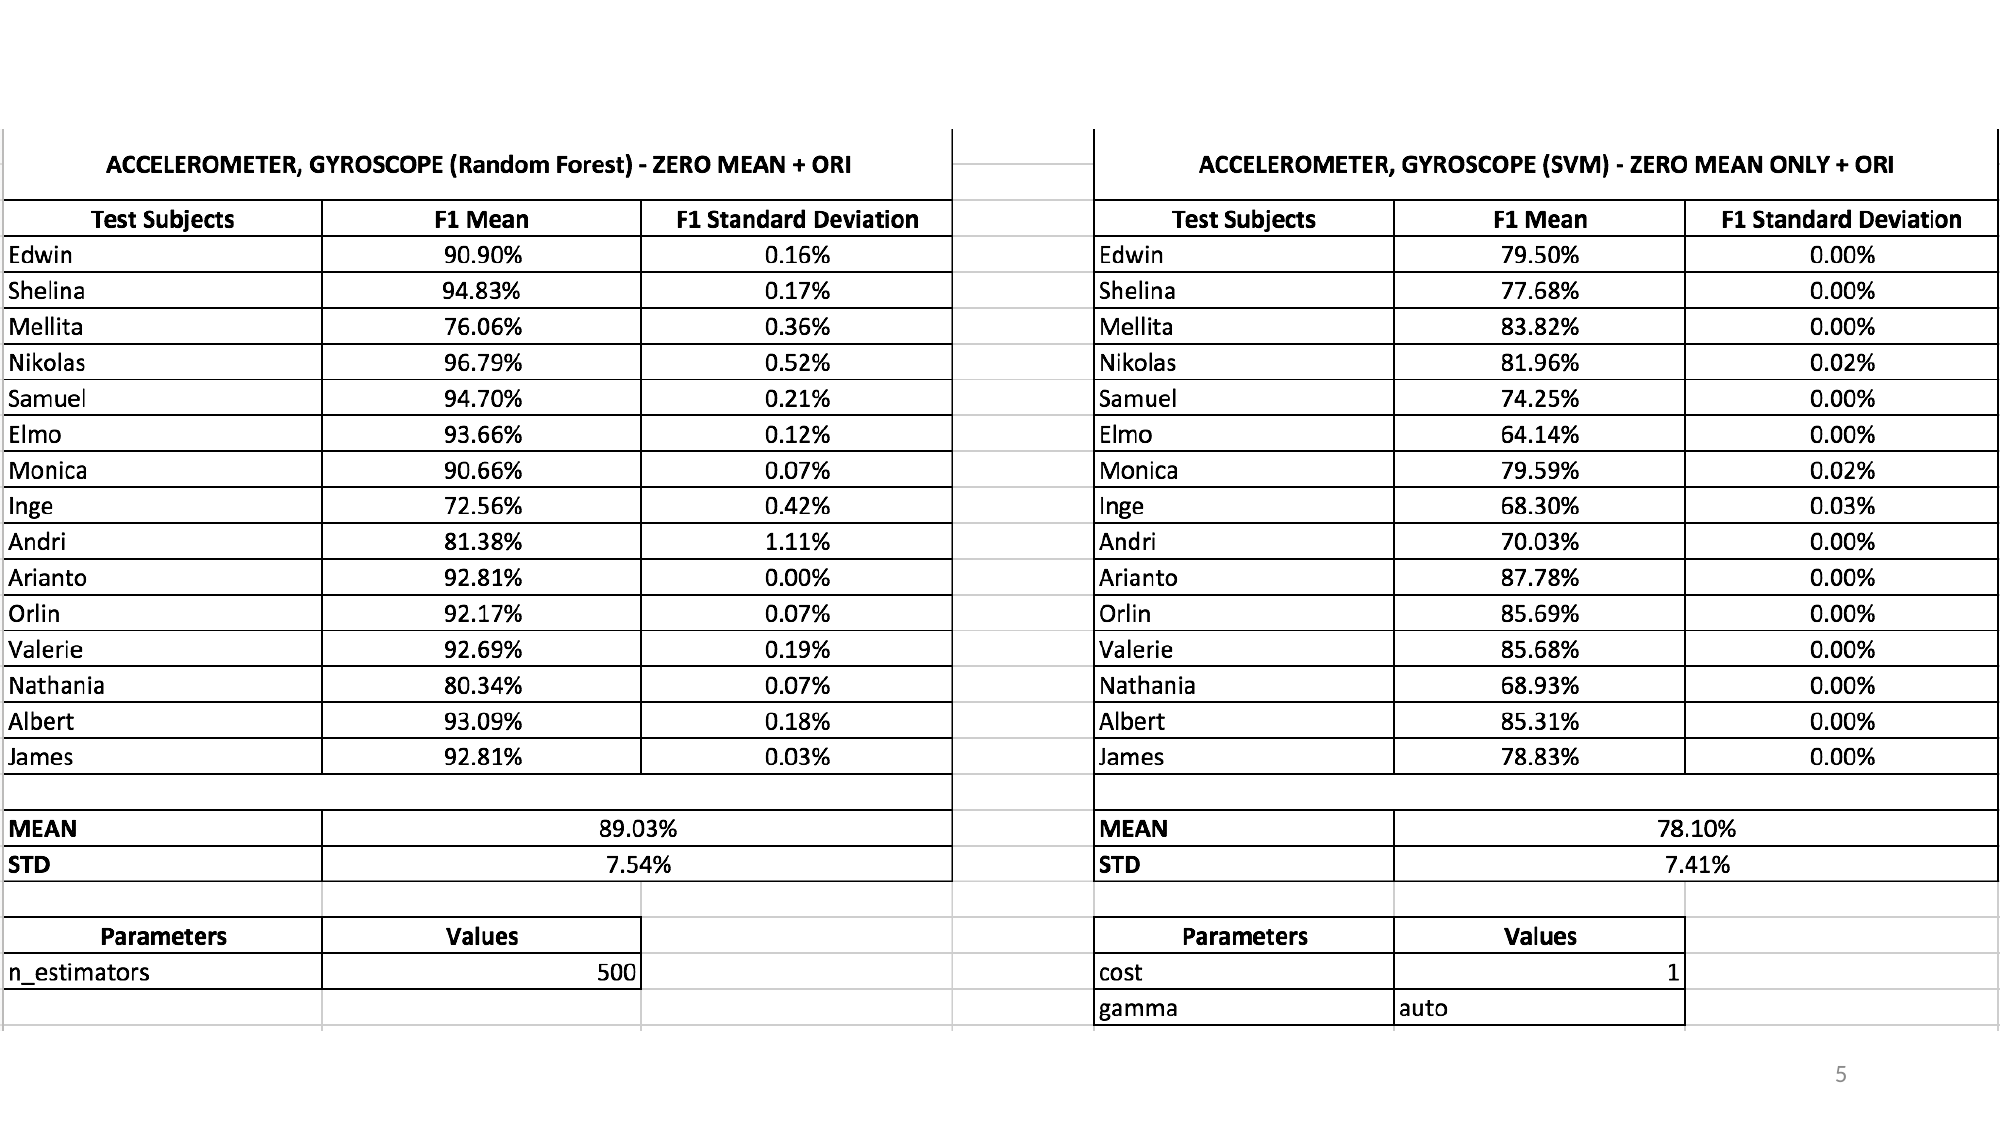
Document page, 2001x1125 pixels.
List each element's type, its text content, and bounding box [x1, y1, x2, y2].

slide_number 5 [1412, 1042, 1863, 1103]
picture [0, 129, 2000, 1032]
